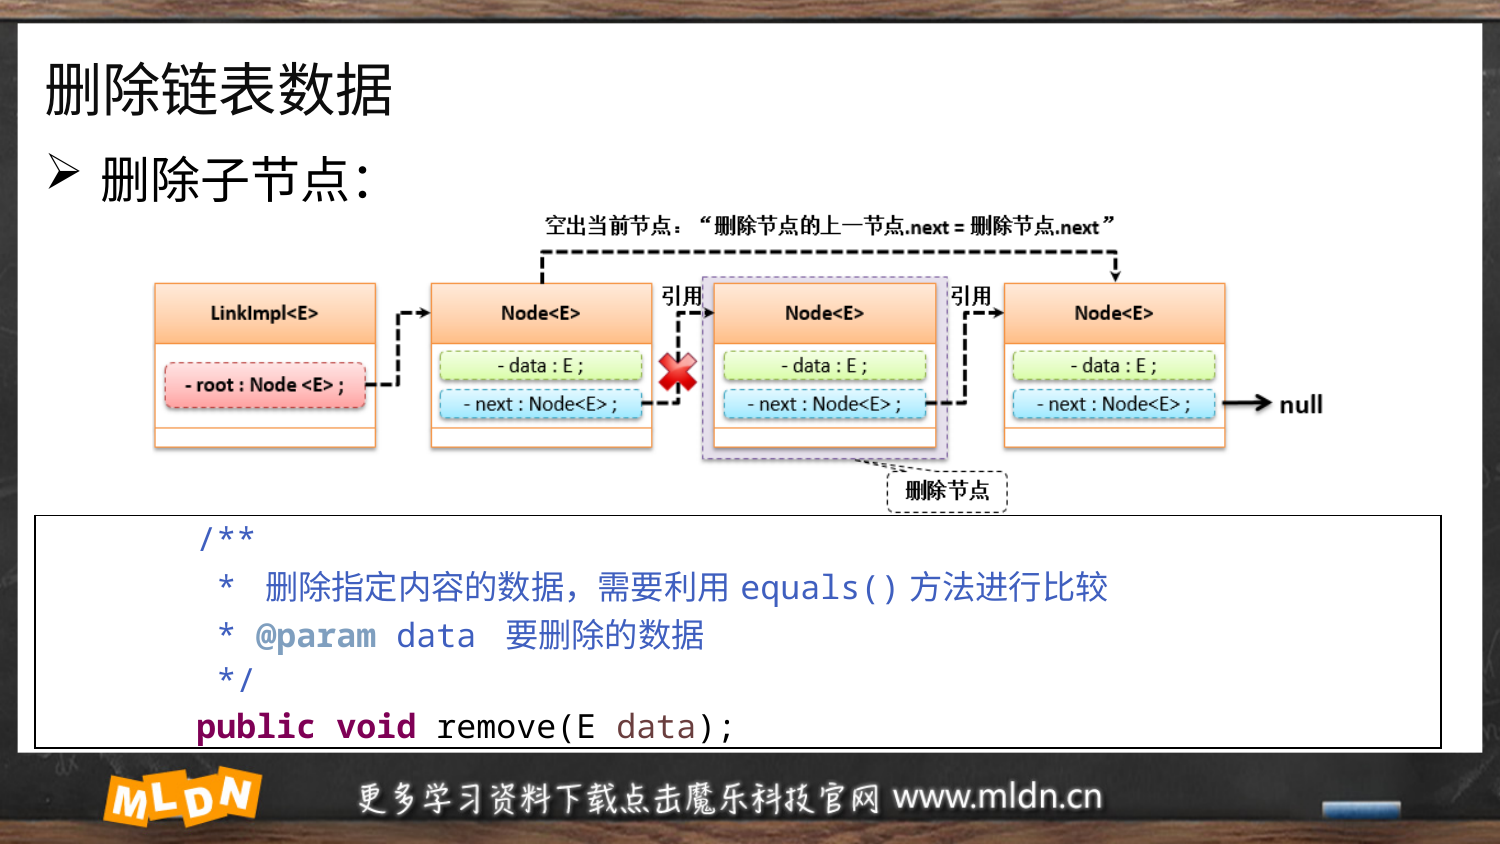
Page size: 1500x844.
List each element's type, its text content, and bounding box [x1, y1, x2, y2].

picture [0, 0, 1500, 844]
list 删除子节点： [29, 140, 1471, 729]
title 删除链表数据 [29, 34, 1471, 140]
table_header /** * 删除指定内容的数据，需要利用equals()方法进行比较 * @param data 要删除的数据 */ public void remove(E data); [36, 516, 1440, 747]
